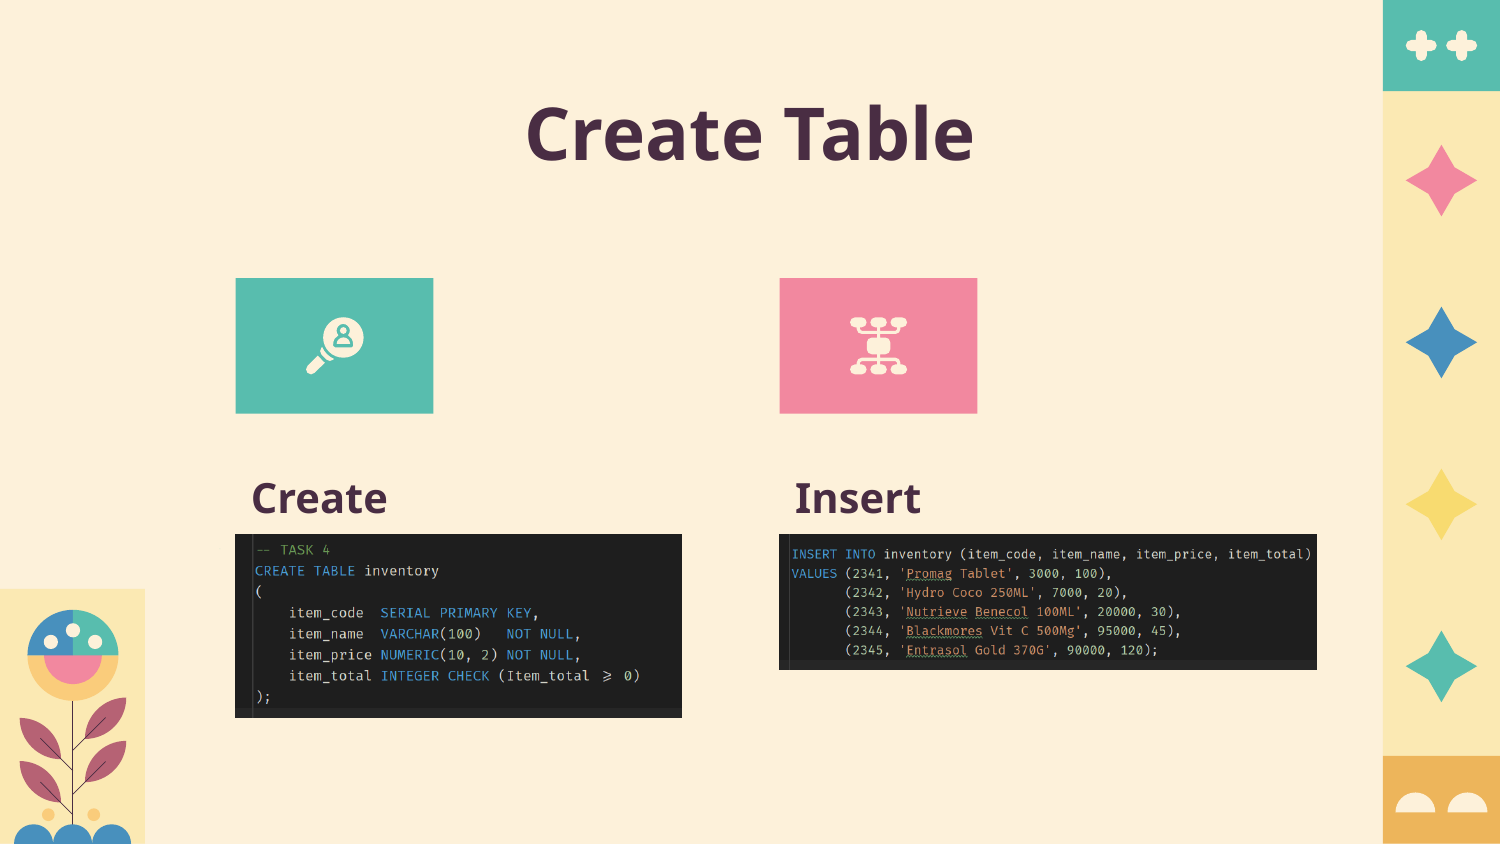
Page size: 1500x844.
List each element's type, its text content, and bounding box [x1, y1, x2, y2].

picture [235, 534, 682, 718]
text_box [235, 278, 434, 414]
subtitle Insert [780, 446, 1265, 532]
title Create Table [116, 72, 1383, 178]
text_box [779, 278, 978, 414]
subtitle Create [235, 446, 720, 537]
text_box [850, 317, 908, 375]
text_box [0, 588, 146, 844]
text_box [305, 316, 364, 375]
picture [779, 534, 1317, 670]
